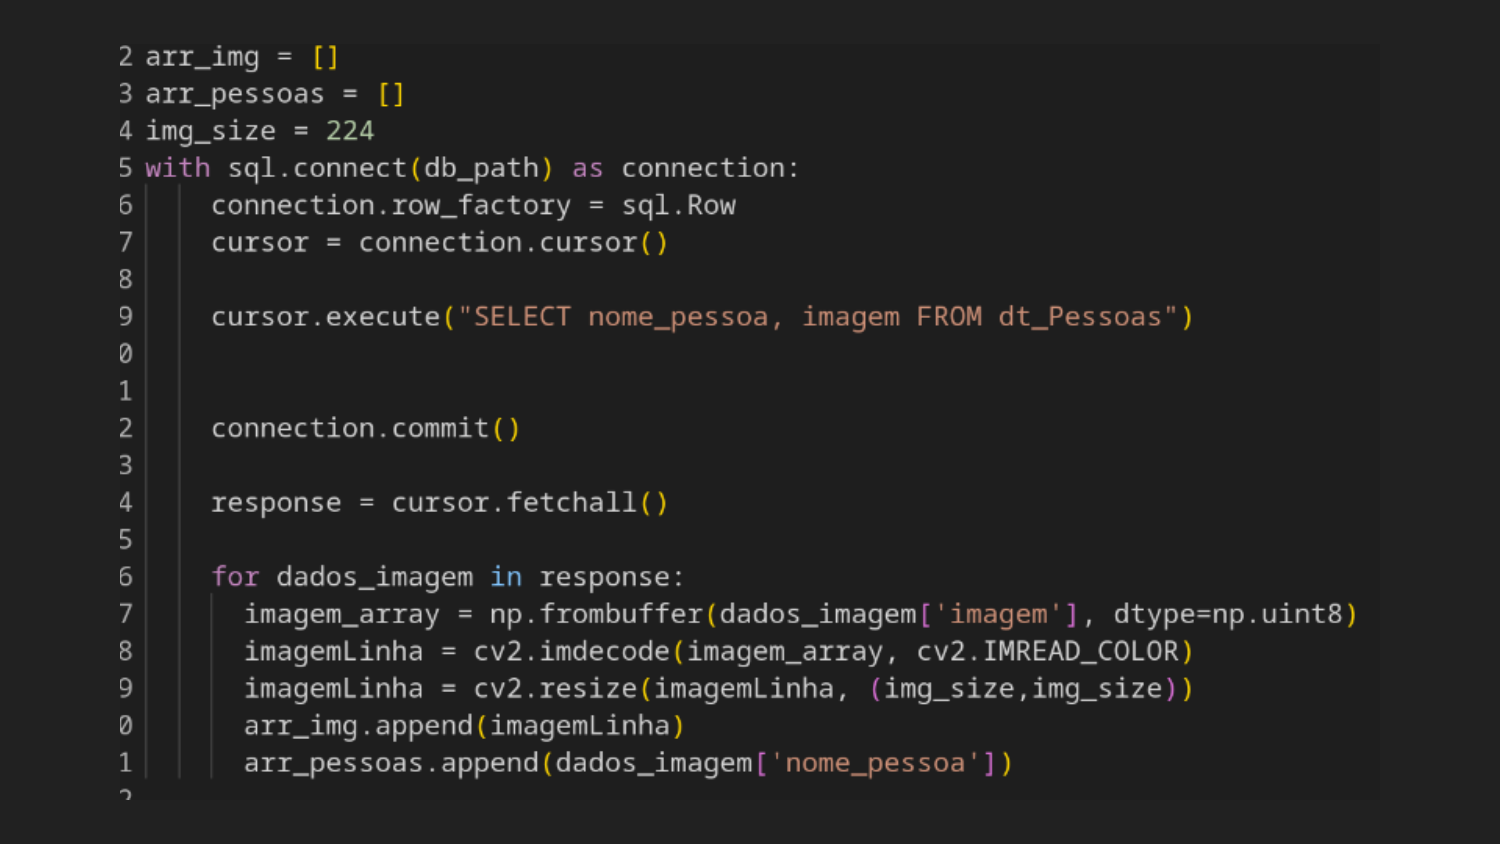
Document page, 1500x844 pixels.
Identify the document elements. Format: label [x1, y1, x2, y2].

picture [120, 44, 1380, 800]
